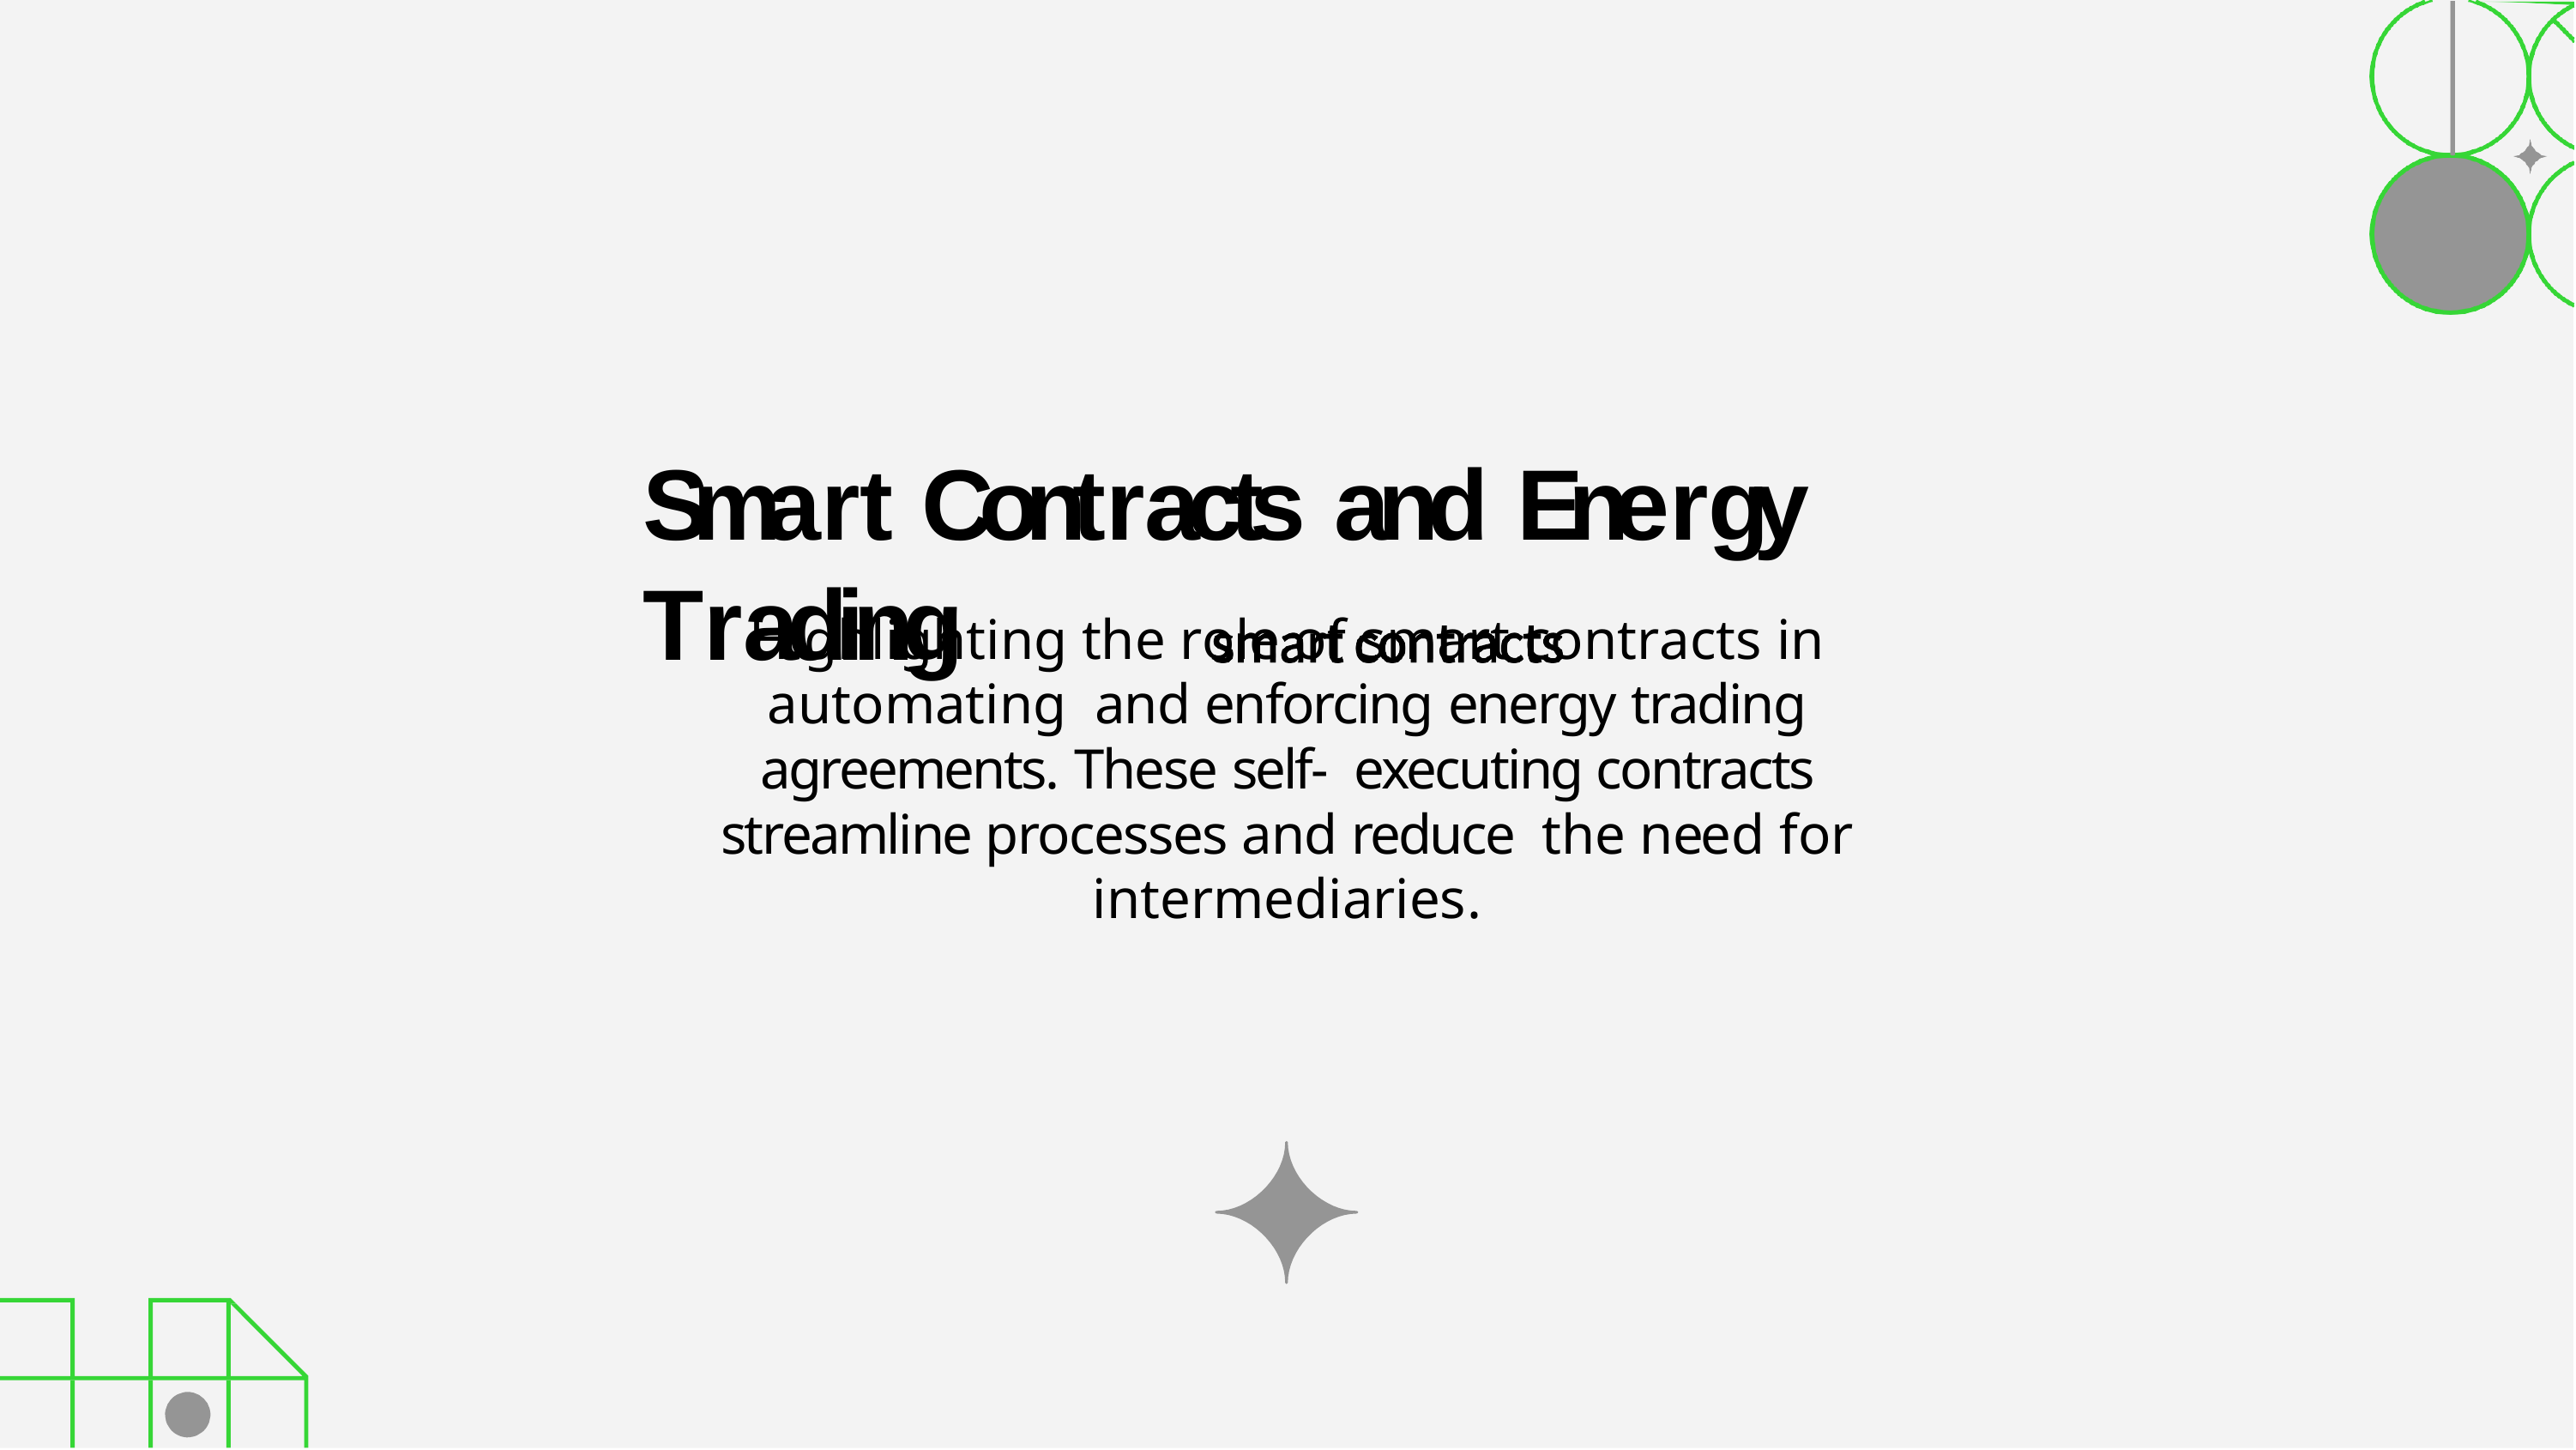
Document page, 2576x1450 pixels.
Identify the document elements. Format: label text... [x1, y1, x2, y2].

picture [1210, 625, 1563, 663]
text_box Highlighting the role of smart contracts in automating and enforcing energy trading agreements. These self- executing contracts streamline processes and reduce the need for intermediaries. [681, 682, 1892, 932]
title Smart Contracts and Energy Trading [641, 438, 1933, 682]
picture [2368, 0, 2575, 315]
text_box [1215, 1140, 1359, 1284]
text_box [0, 1297, 309, 1448]
